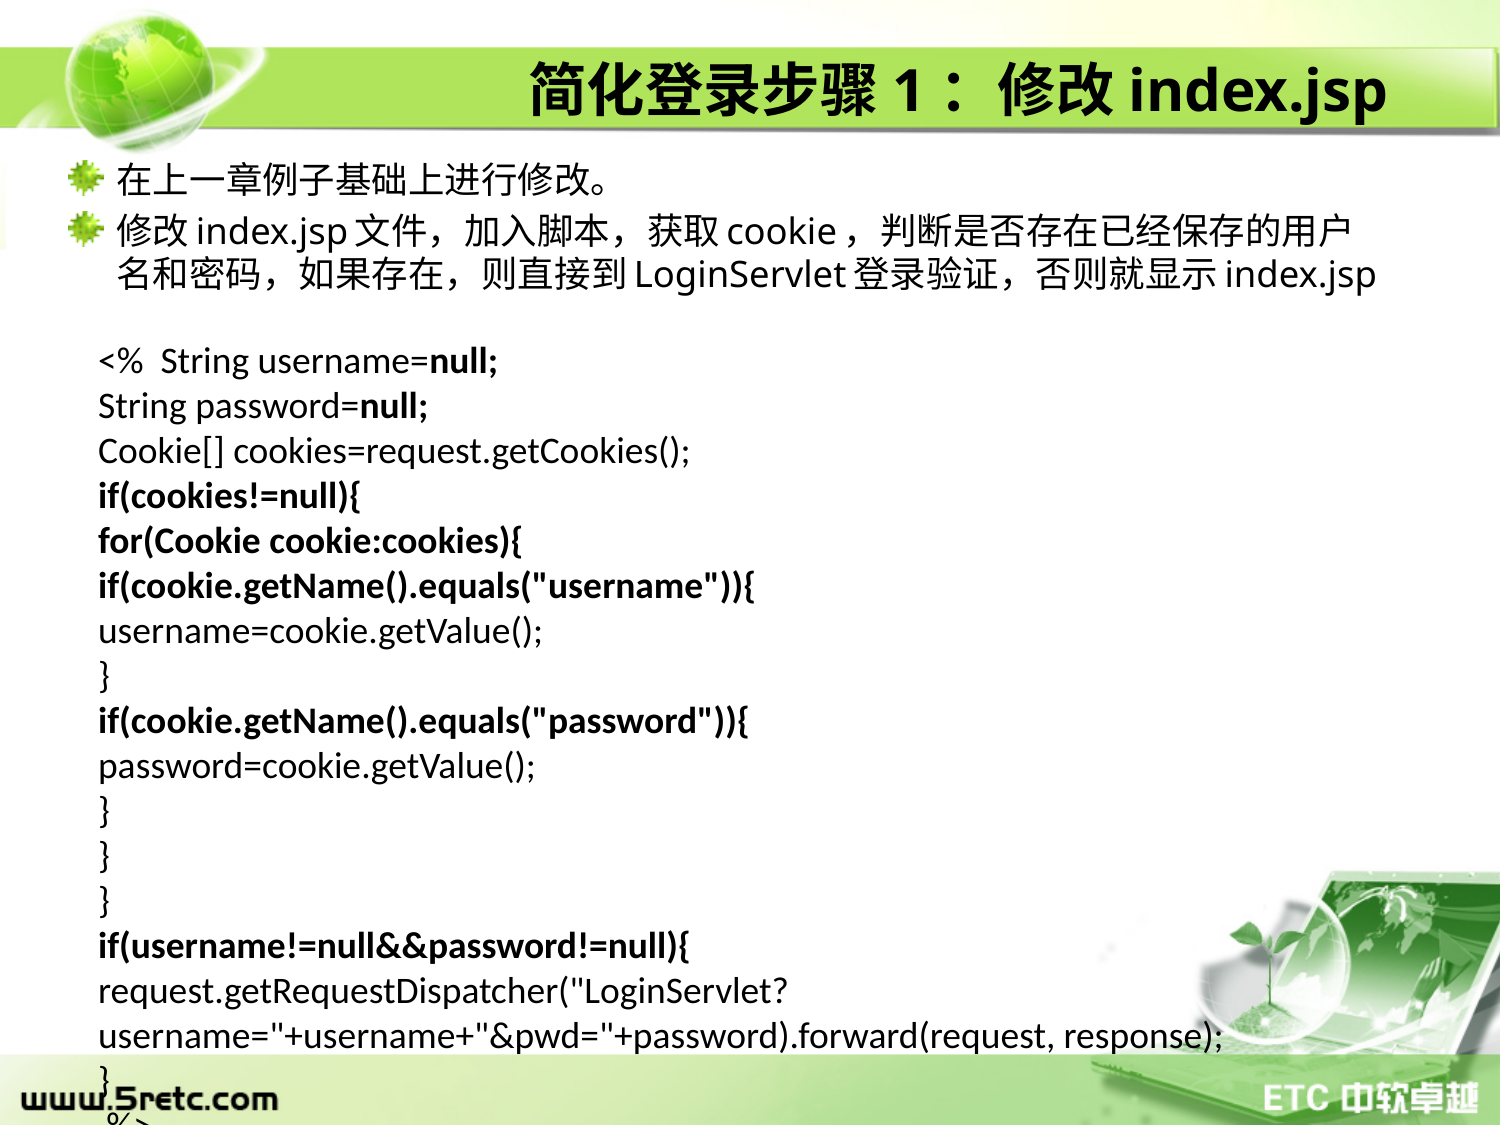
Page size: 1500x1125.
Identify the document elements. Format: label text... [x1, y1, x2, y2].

text_box <% String username=null; String password=null; Cookie[] cookies=request.getCookies(); if(cookies!=null){ for(Cookie cookie:cookies){ if(cookie.getName().equals("username")){ username=cookie.getValue(); } if(cookie.getName().equals("password")){ password=cookie.getValue(); } } } if(username!=null&&password!=null){ request.getRequestDispatcher("LoginServlet?username="+username+"&pwd="+password).forward(request, response); } %> [83, 328, 1442, 1125]
title 简化登录步骤1：修改index.jsp [513, 46, 1489, 129]
picture [68, 211, 104, 247]
list 在上一章例子基础上进行修改。 修改index.jsp文件，加入脚本，获取cookie，判断是否存在已经保存的用户名和密码，如果存在，则直接到LoginServlet登录验证，否则就显示index.jsp [53, 149, 1404, 348]
picture [68, 160, 104, 196]
picture [0, 0, 1500, 1125]
